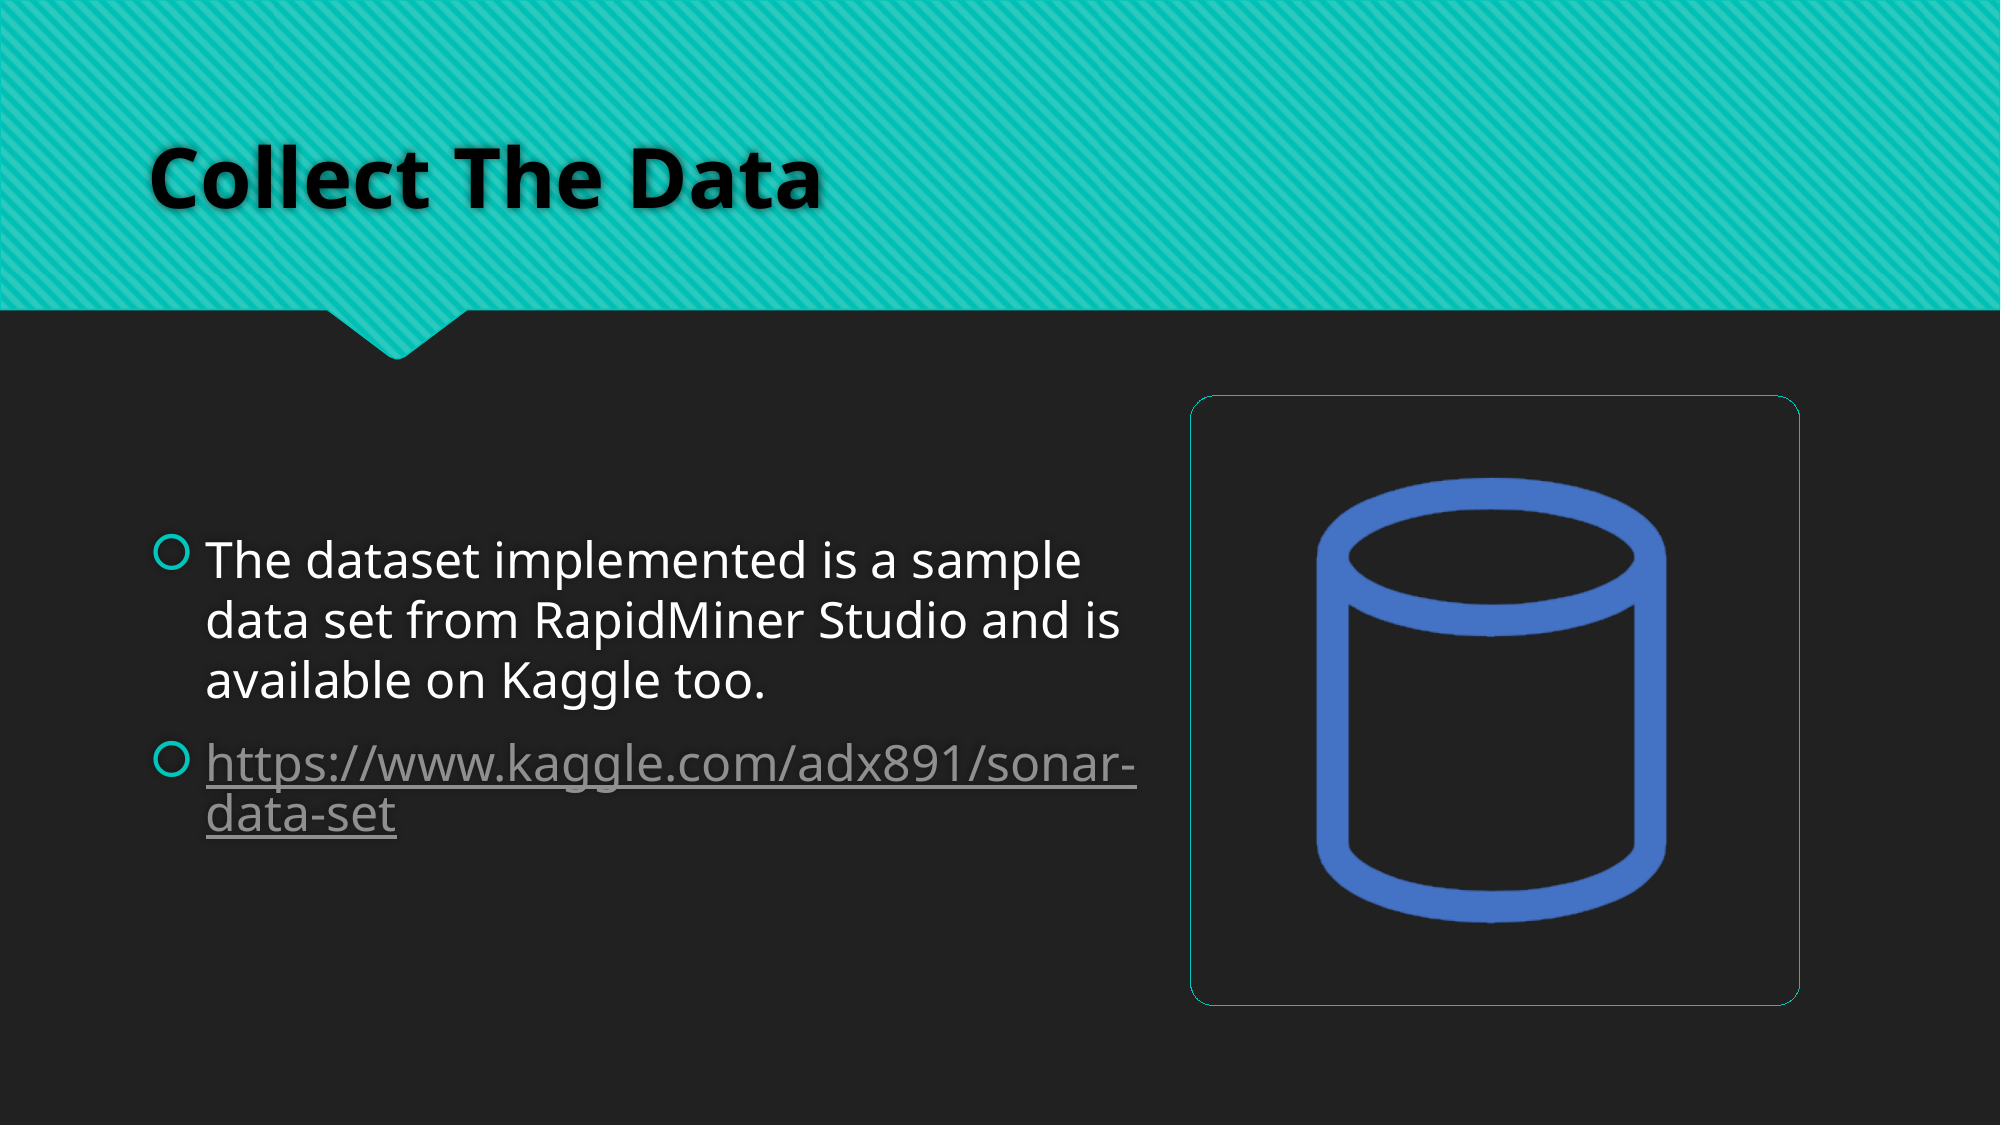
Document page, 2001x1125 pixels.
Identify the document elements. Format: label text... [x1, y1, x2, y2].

list The dataset implemented is a sample data set from RapidMiner Studio and is available on Kaggle too. https://www.kaggle.com/adx891/sonar-data-set [134, 395, 1157, 992]
picture [1190, 395, 1801, 1006]
title Collect The Data [132, 73, 1868, 233]
